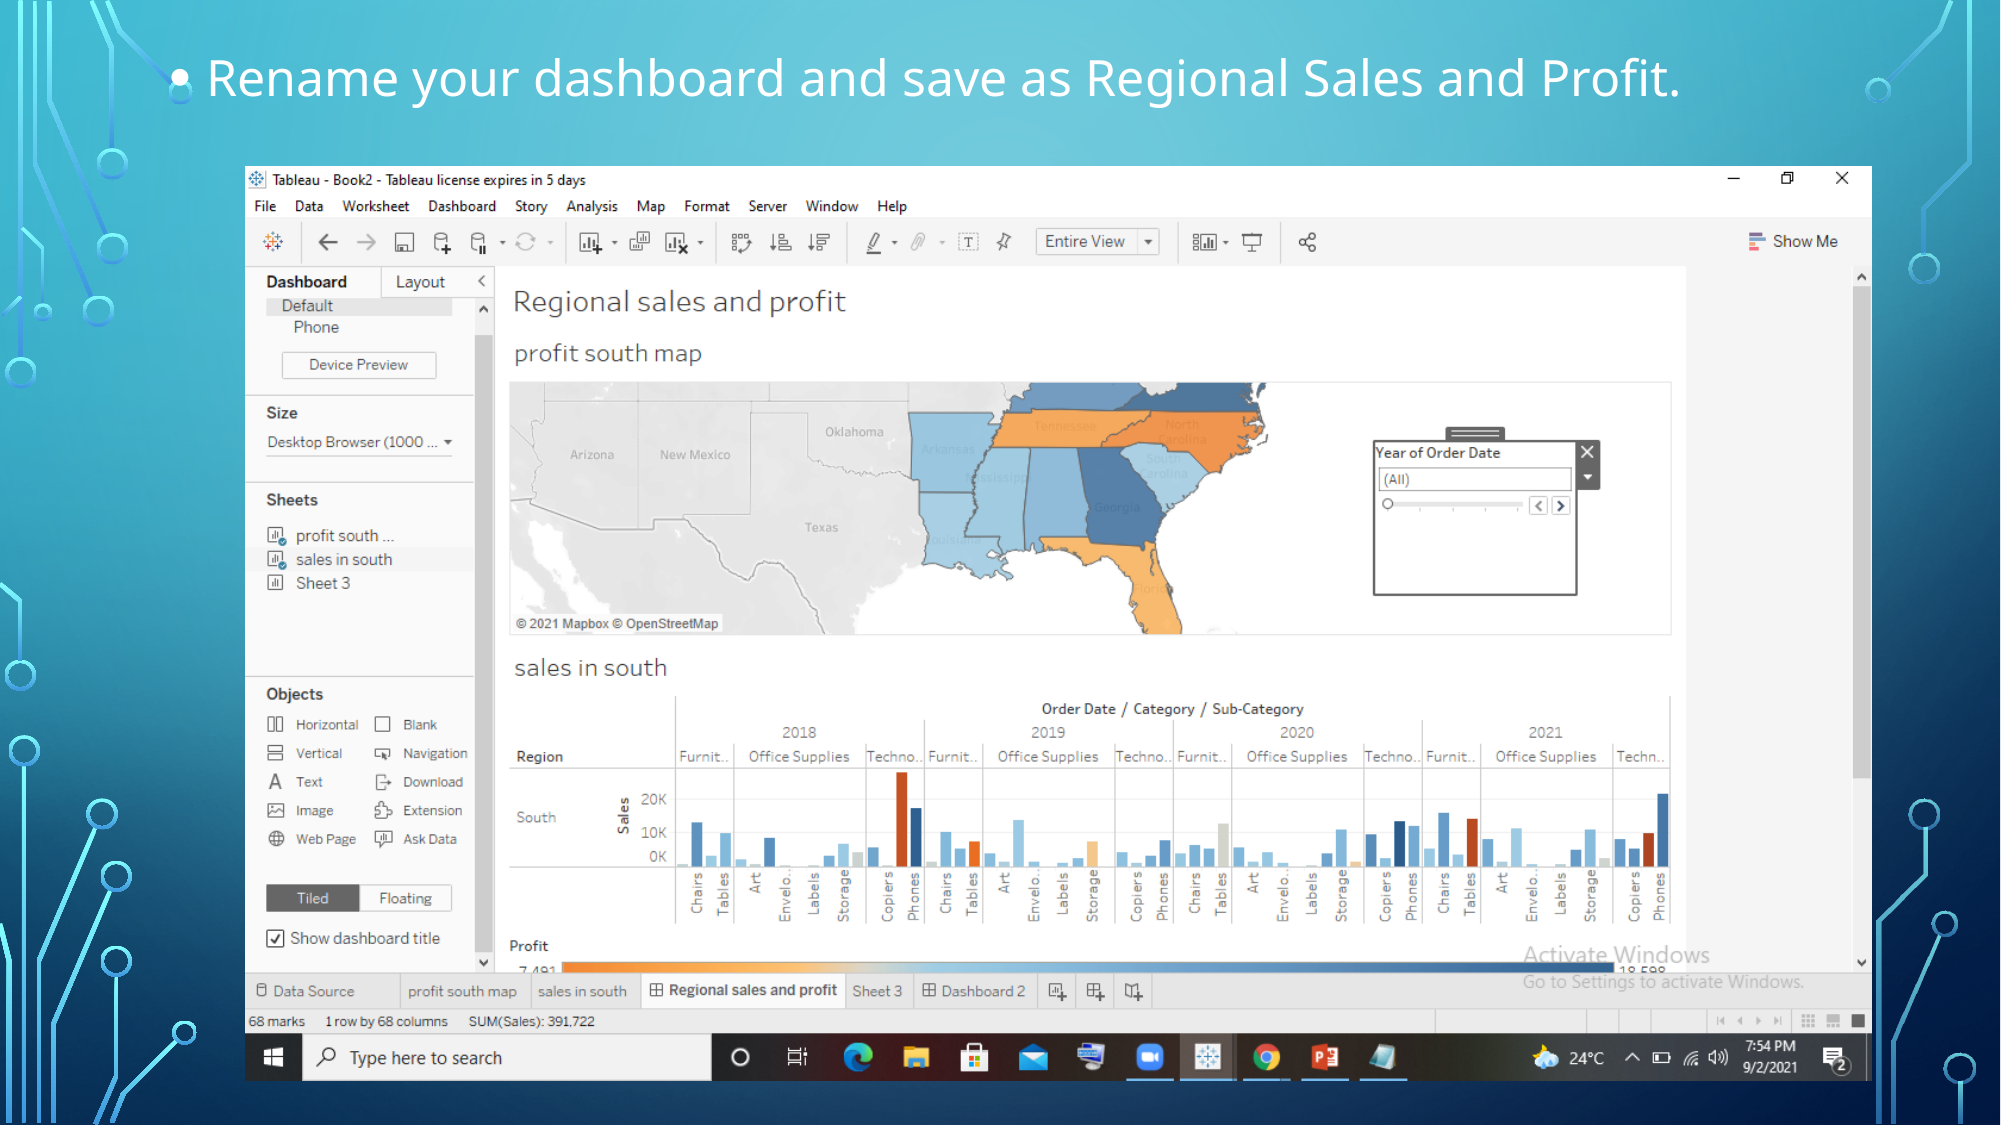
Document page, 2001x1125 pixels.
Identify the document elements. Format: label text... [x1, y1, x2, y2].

list Rename your dashboard and save as Regional Sales and Profit. [154, 27, 1813, 1125]
picture [244, 165, 1872, 1081]
